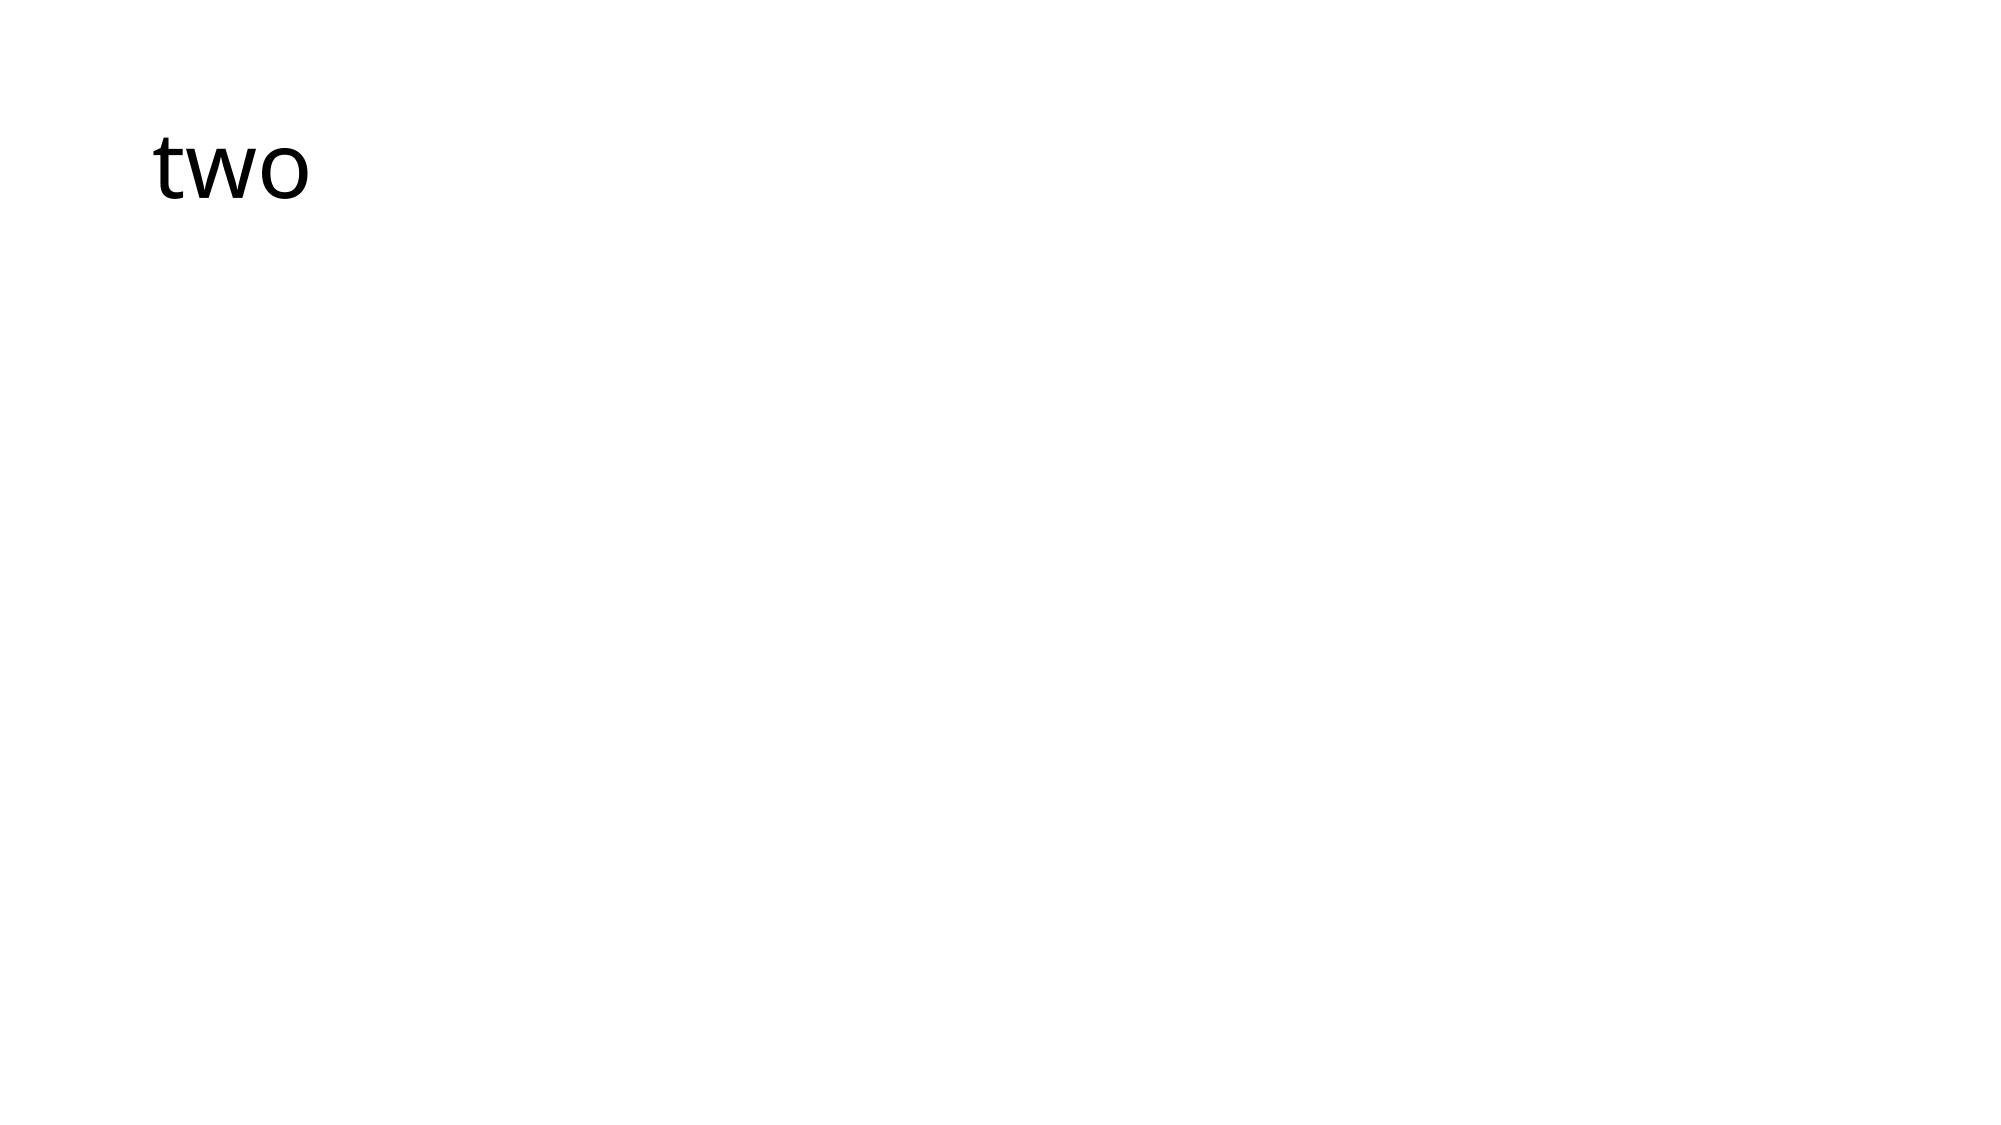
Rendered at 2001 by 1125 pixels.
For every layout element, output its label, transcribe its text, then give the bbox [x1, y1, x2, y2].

title two [137, 59, 1863, 278]
